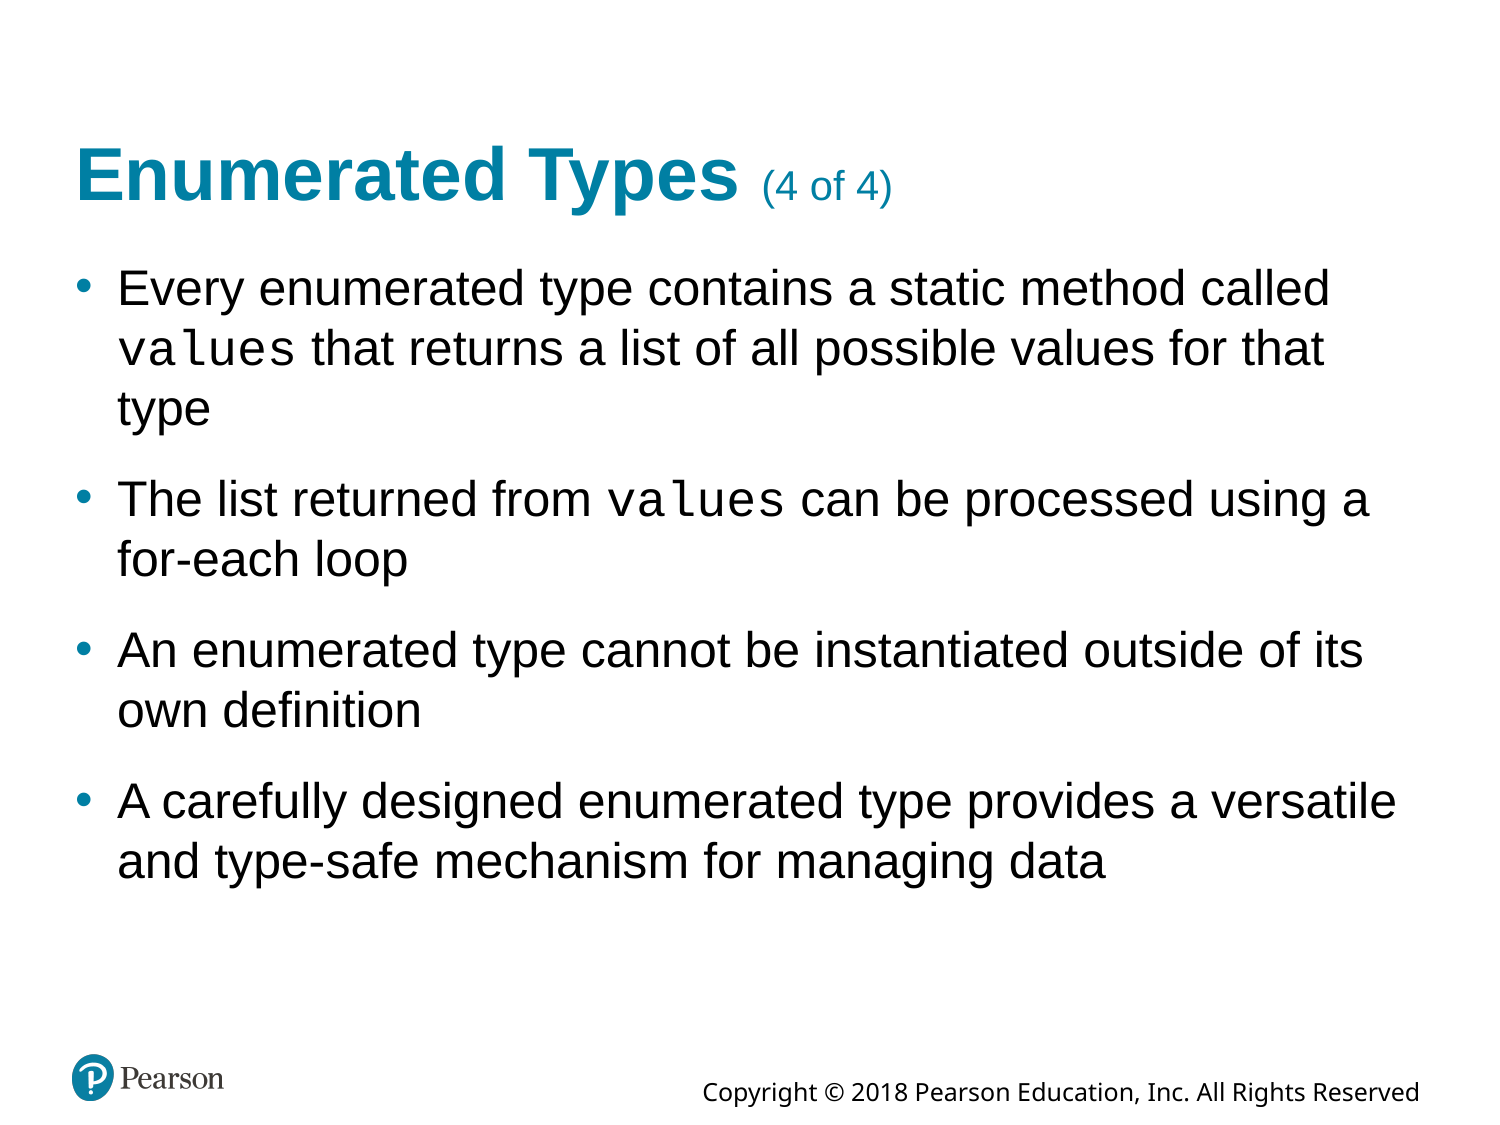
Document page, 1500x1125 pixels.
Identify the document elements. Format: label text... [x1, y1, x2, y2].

title Enumerated Types (4 of 4) [75, 35, 1425, 216]
picture [72, 1087, 83, 1101]
picture [98, 1054, 224, 1101]
picture [72, 1054, 88, 1070]
picture [80, 1063, 106, 1088]
list Every enumerated type contains a static method called values that returns a list of all possible values for that type The list returned from values can be processed using a for-each loop An enumerated type cannot be instantiated outside of its own definition A carefully designed enumerated type provides a versatile and type-safe mechanism for managing data [75, 255, 1425, 983]
